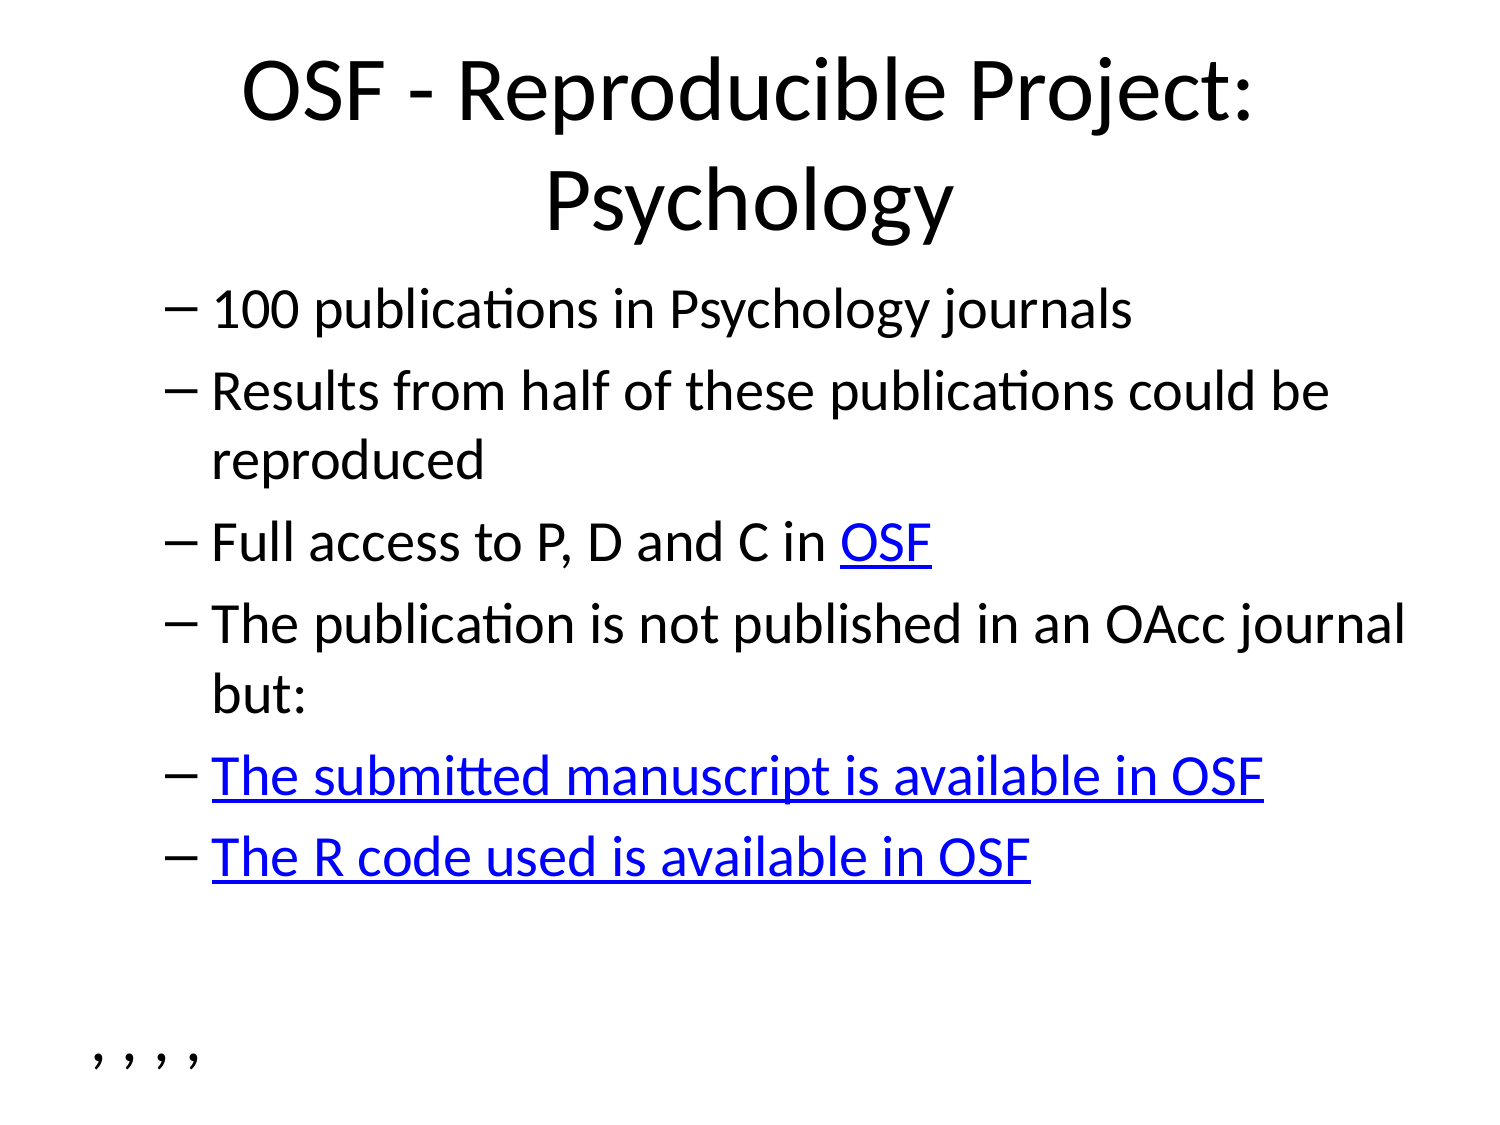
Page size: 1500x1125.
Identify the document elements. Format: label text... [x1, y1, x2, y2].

title OSF - Reproducible Project: Psychology [75, 45, 1425, 233]
